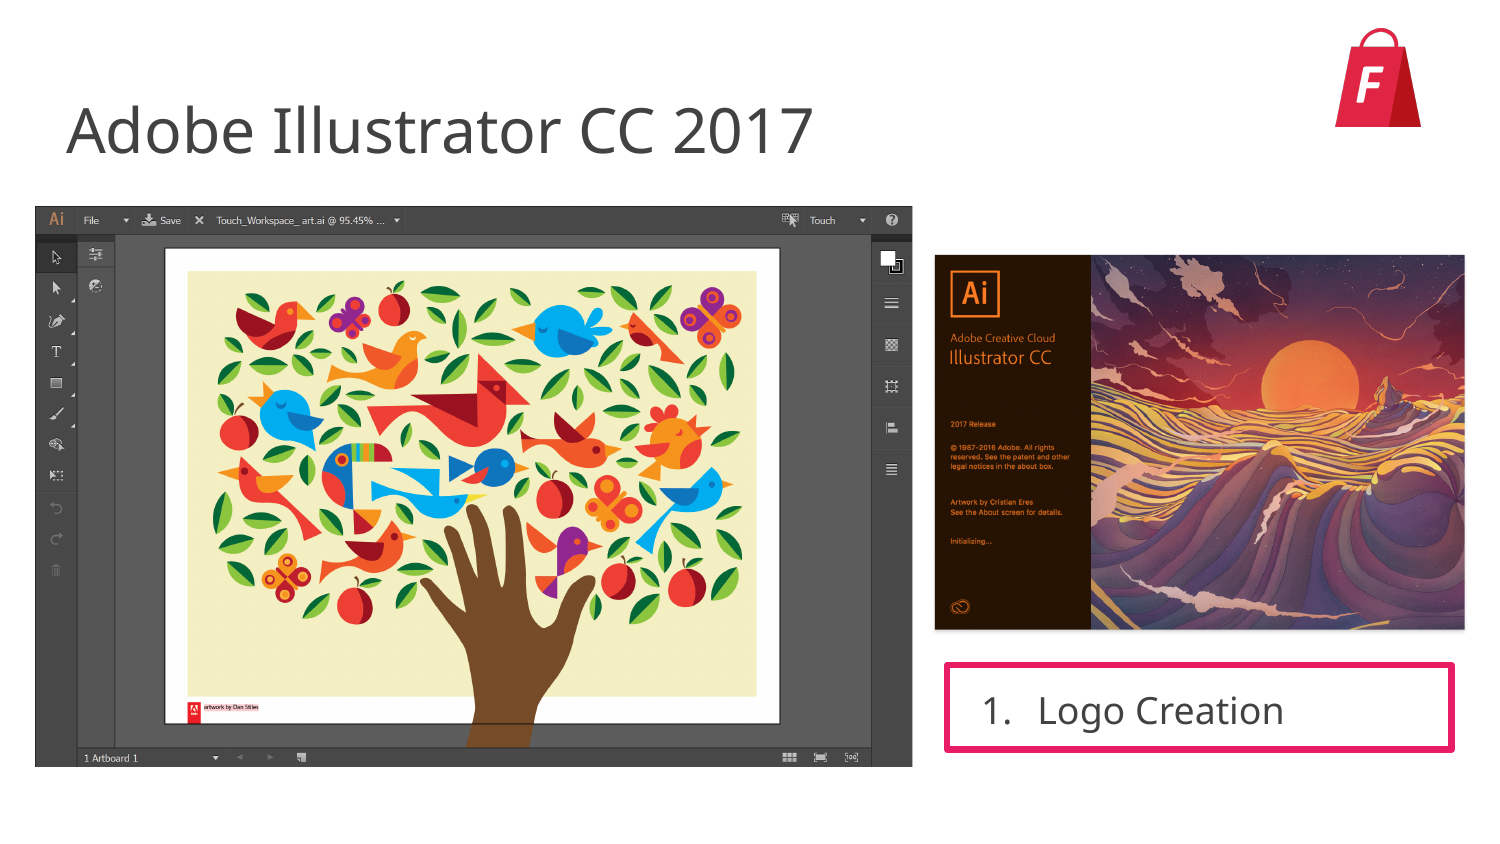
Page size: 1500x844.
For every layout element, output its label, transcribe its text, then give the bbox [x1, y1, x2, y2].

picture [34, 206, 913, 768]
title Adobe Illustrator CC 2017 [51, 61, 1449, 182]
picture [1335, 28, 1422, 128]
picture [927, 247, 1472, 637]
list Logo Creation [947, 665, 1452, 750]
